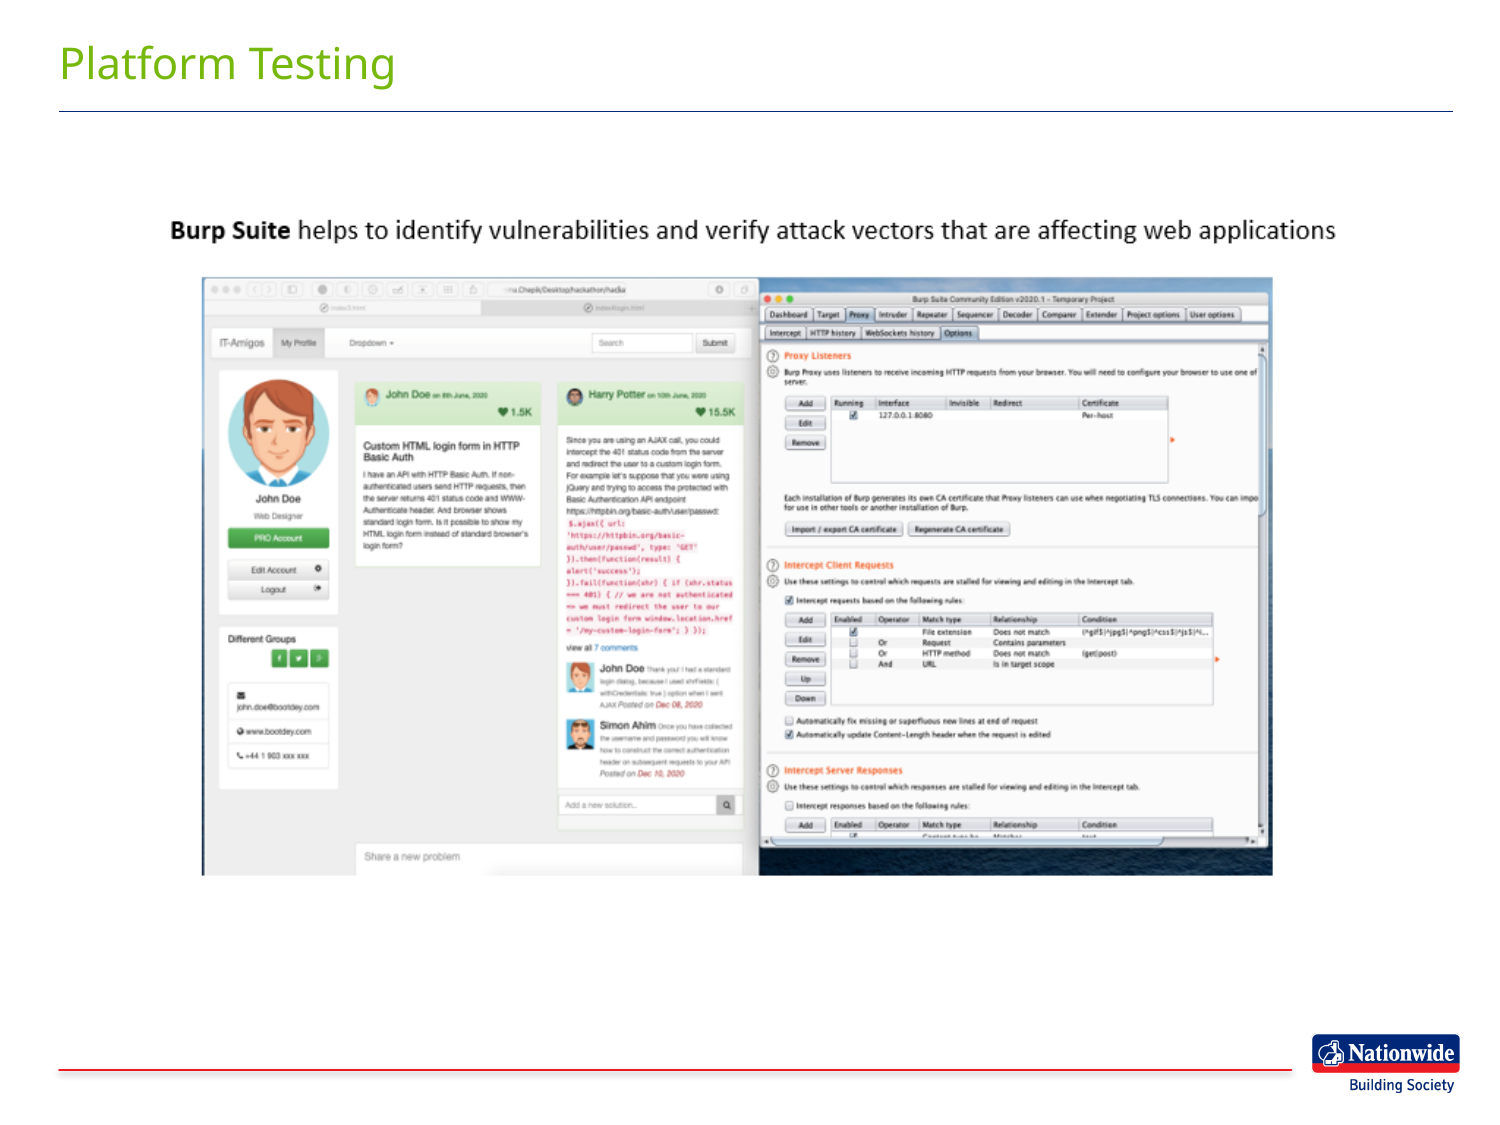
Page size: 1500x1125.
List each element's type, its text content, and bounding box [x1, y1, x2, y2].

title Platform Testing [59, 41, 1371, 95]
picture [0, 210, 1500, 914]
